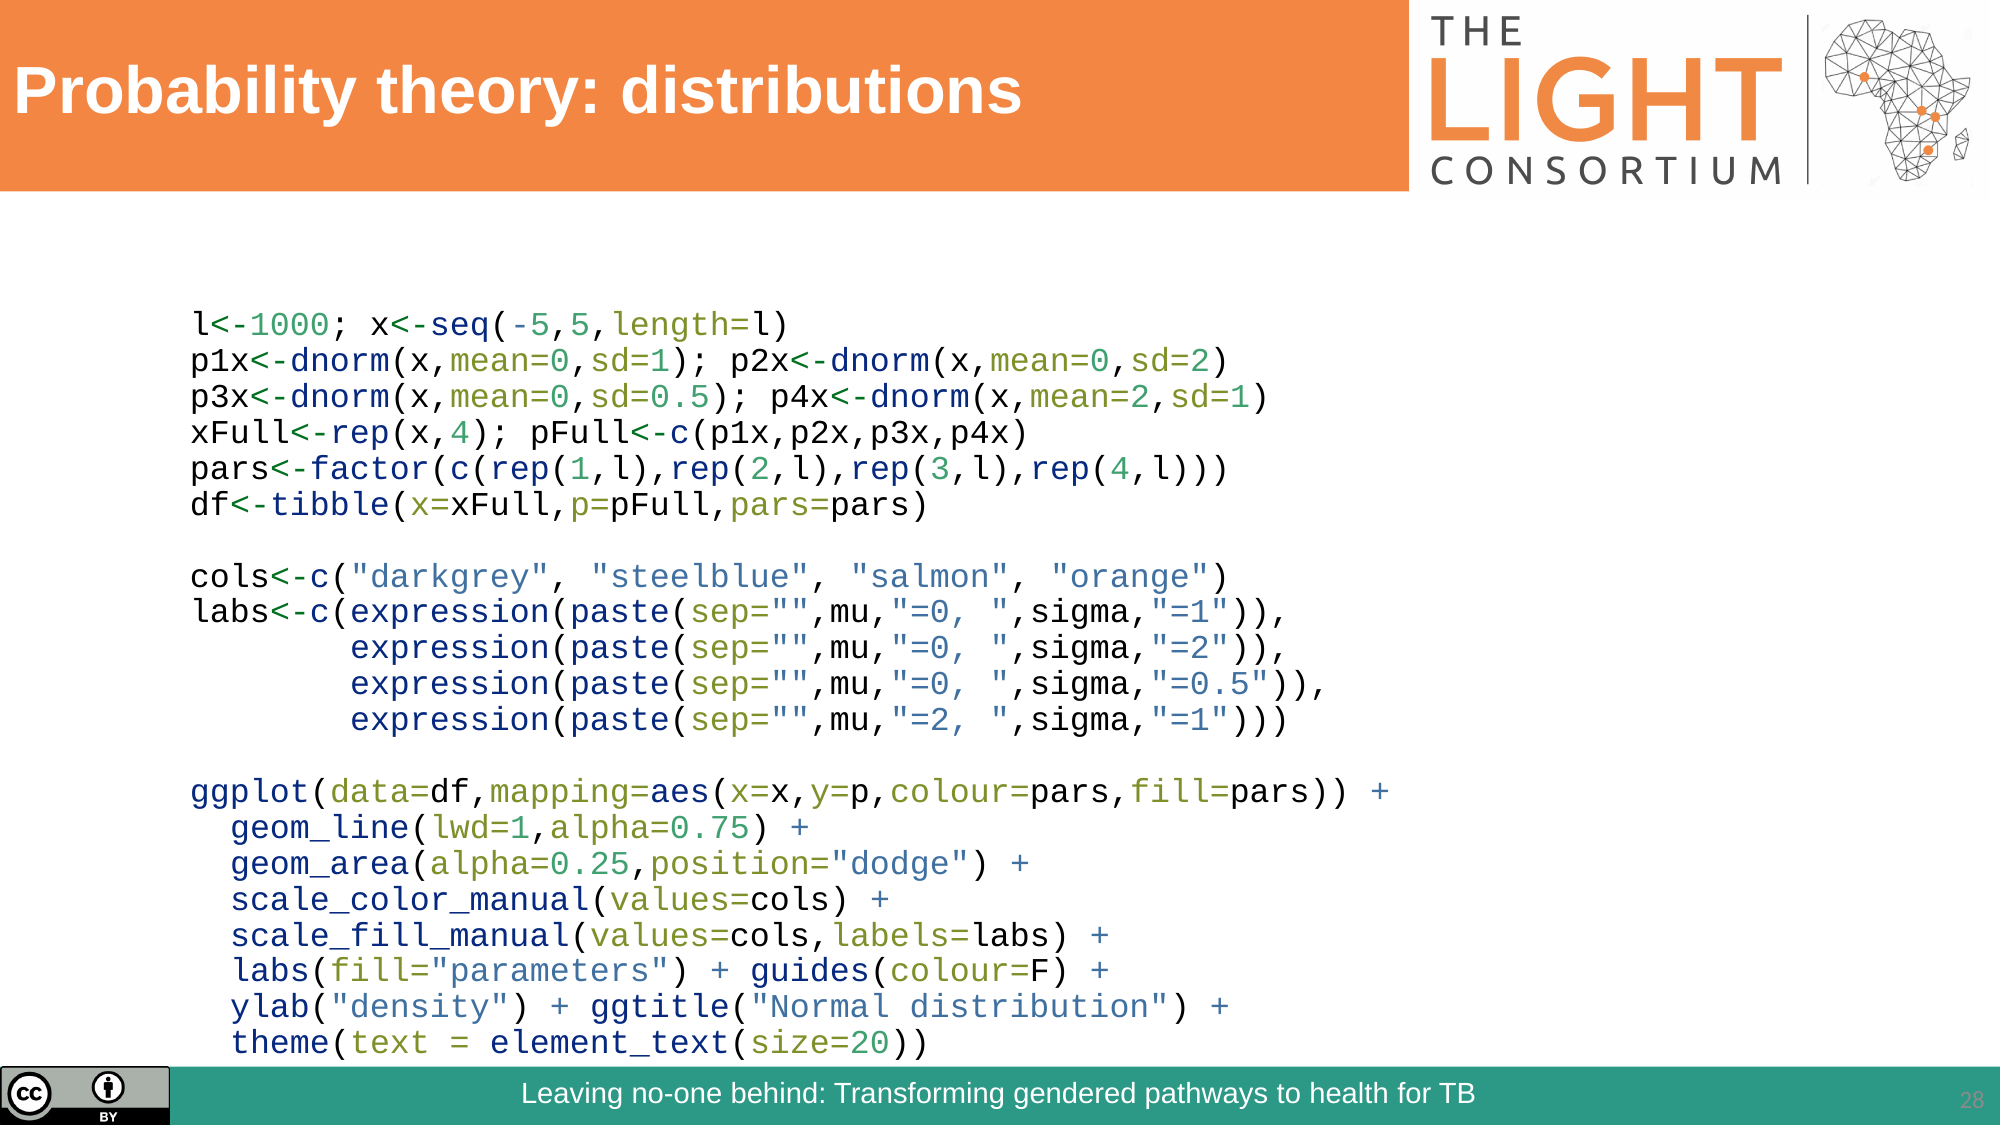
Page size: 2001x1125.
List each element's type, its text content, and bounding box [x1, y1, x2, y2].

list l<-1000; x<-seq(-5,5,length=l) p1x<-dnorm(x,mean=0,sd=1); p2x<-dnorm(x,mean=0,sd=2) p3x<-dnorm(x,mean=0,sd=0.5); p4x<-dnorm(x,mean=2,sd=1) xFull<-rep(x,4); pFull<-c(p1x,p2x,p3x,p4x) pars<-factor(c(rep(1,l),rep(2,l),rep(3,l),rep(4,l))) df<-tibble(x=xFull,p=pFull,pars=pars) cols<-c("darkgrey", "steelblue", "salmon", "orange") labs<-c(expression(paste(sep="",mu,"=0, ",sigma,"=1")), expression(paste(sep="",mu,"=0, ",sigma,"=2")), expression(paste(sep="",mu,"=0, ",sigma,"=0.5")), expression(paste(sep="",mu,"=2, ",sigma,"=1"))) ggplot(data=df,mapping=aes(x=x,y=p,colour=pars,fill=pars)) + geom_line(lwd=1,alpha=0.75) + geom_area(alpha=0.25,position="dodge") + scale_color_manual(values=cols) + scale_fill_manual(values=cols,labels=labs) + labs(fill="parameters") + guides(colour=F) + ylab("density") + ggtitle("Normal distribution") + theme(text = element_text(size=20)) [137, 299, 1863, 1066]
picture [0, 1066, 170, 1125]
slide_number ‹#› [1550, 1073, 2000, 1125]
title Probability theory: distributions [0, 0, 1410, 192]
picture [1409, 0, 1989, 201]
